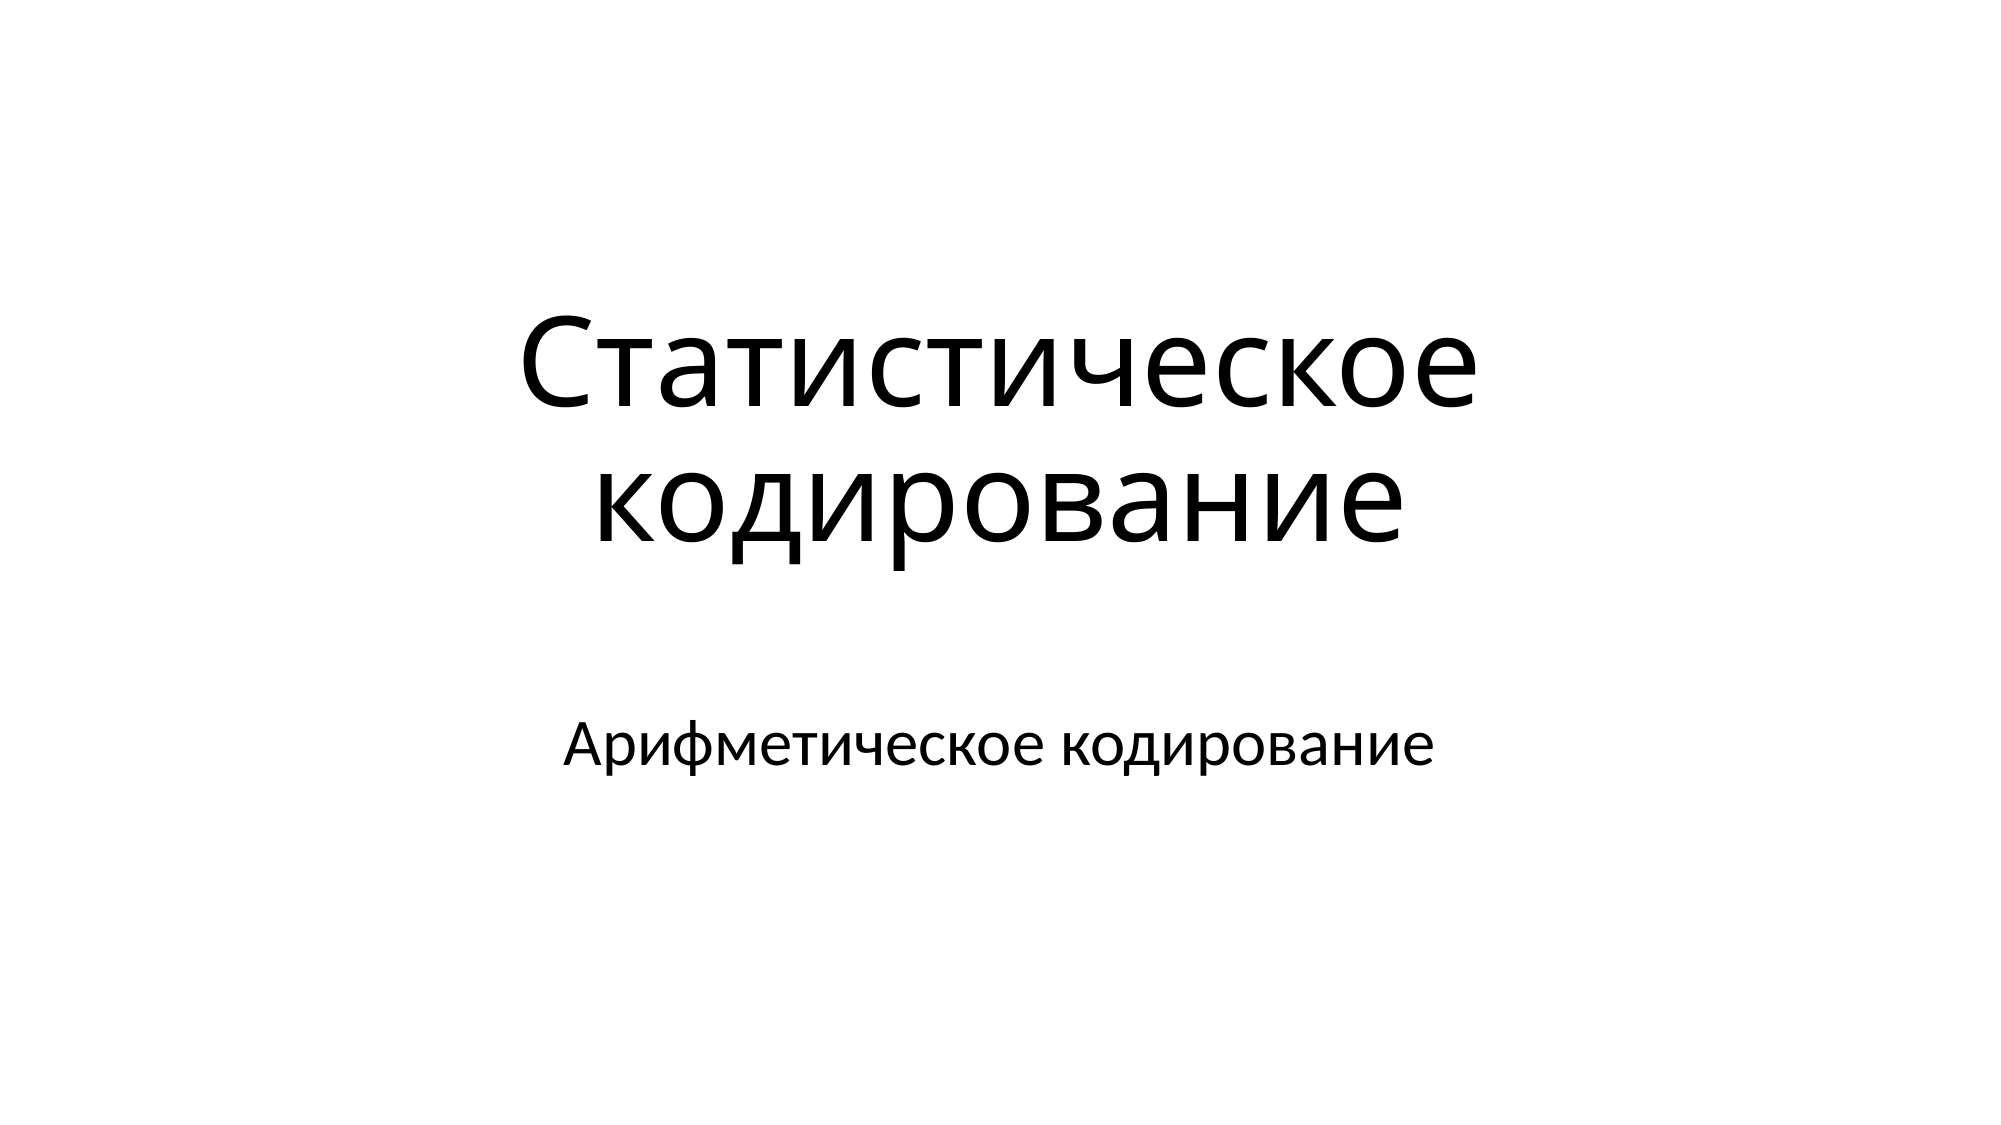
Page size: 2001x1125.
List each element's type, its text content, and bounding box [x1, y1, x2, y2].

title Статистическое кодирование [249, 184, 1750, 576]
subtitle Арифметическое кодирование [437, 699, 1563, 977]
